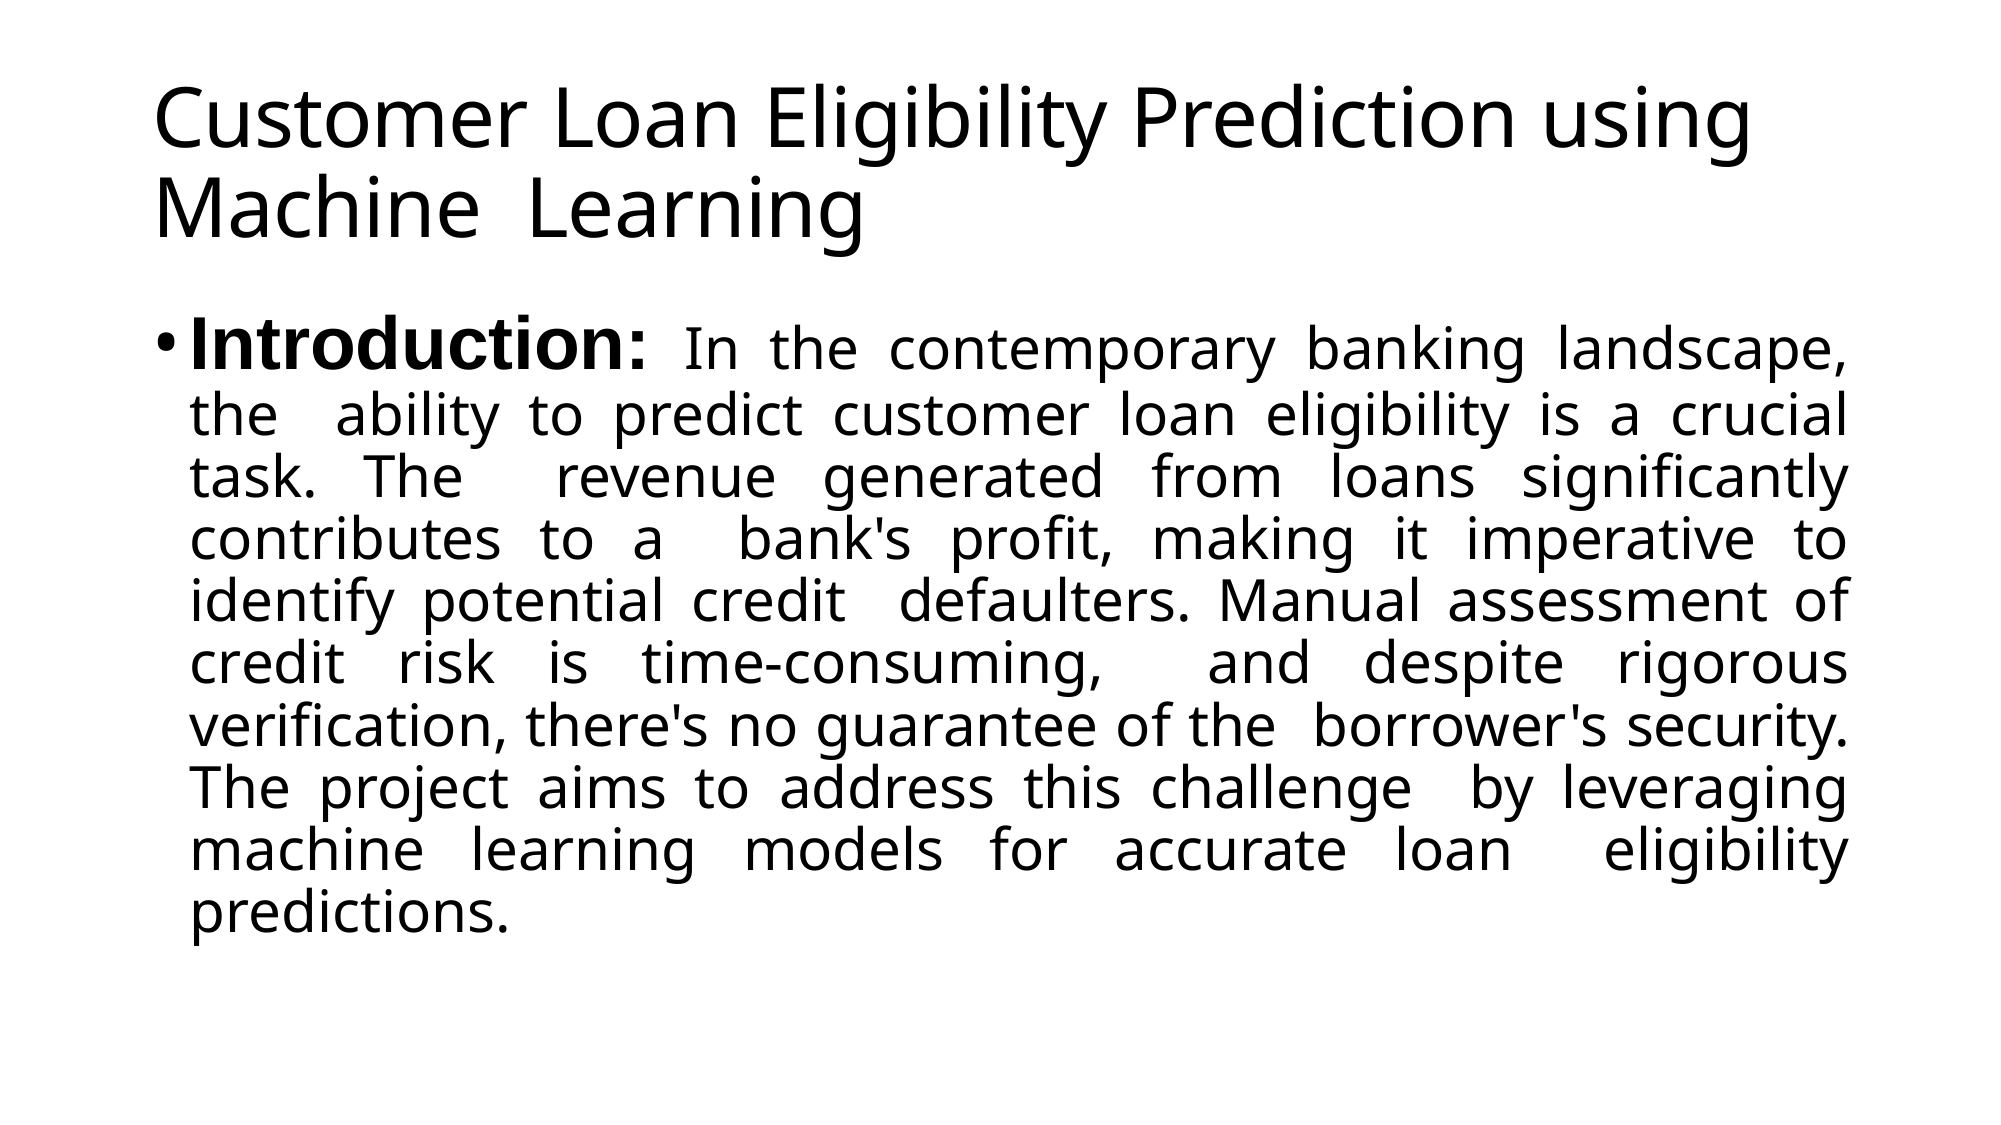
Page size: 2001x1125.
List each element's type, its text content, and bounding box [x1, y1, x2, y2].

title Customer Loan Eligibility Prediction using Machine Learning [150, 61, 1809, 263]
text_box Introduction: In the contemporary banking landscape, the ability to predict customer loan eligibility is a crucial task. The revenue generated from loans significantly contributes to a bank's profit, making it imperative to identify potential credit defaulters. Manual assessment of credit risk is time-consuming, and despite rigorous verification, there's no guarantee of the borrower's security. The project aims to address this challenge by leveraging machine learning models for accurate loan eligibility predictions. [150, 293, 1850, 946]
